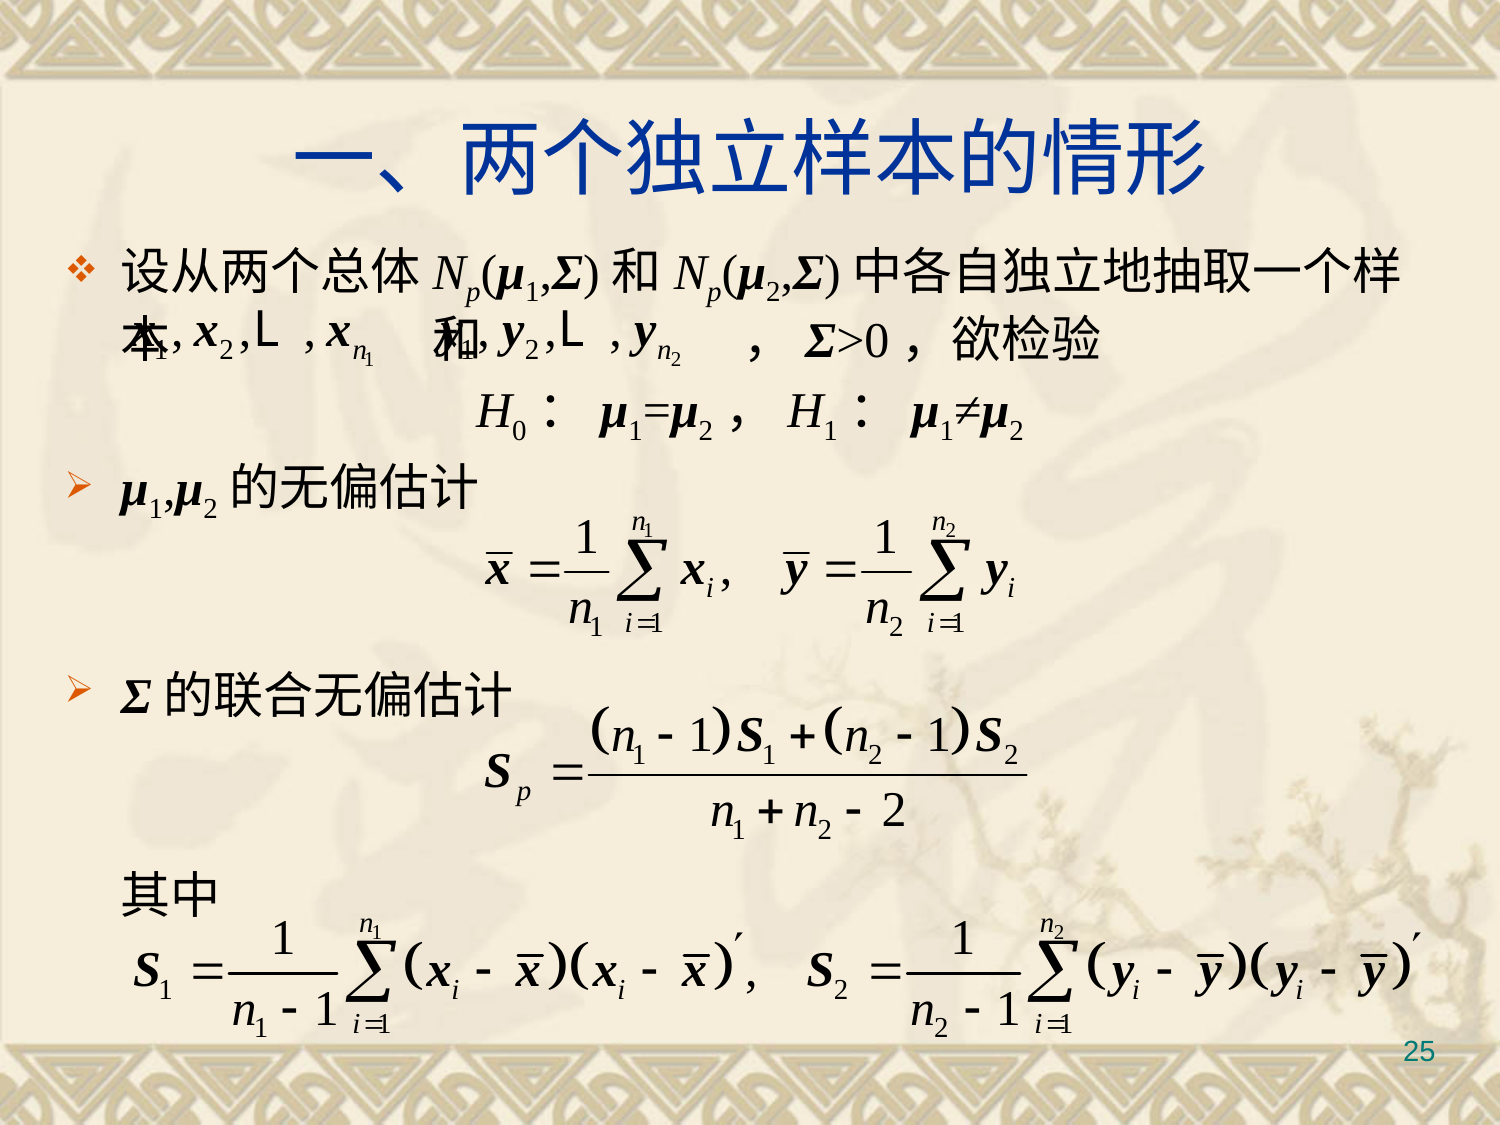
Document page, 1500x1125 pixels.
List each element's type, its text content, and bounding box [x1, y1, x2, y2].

list 设从两个总体Np(μ1,Σ)和Np(μ2,Σ)中各自独立地抽取一个样本 和 ，Σ>0，欲检验 H0：μ1=μ2，H1：μ1≠μ2 μ1,μ2的无偏估计 Σ的联合无偏估计 其中 [49, 231, 1451, 1001]
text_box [478, 503, 1025, 642]
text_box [478, 703, 1033, 844]
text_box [430, 302, 690, 372]
picture [0, 1, 1500, 1125]
title 一、两个独立样本的情形 [49, 90, 1451, 220]
slide_number 25 [1074, 1024, 1451, 1103]
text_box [123, 302, 381, 372]
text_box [128, 904, 1427, 1043]
